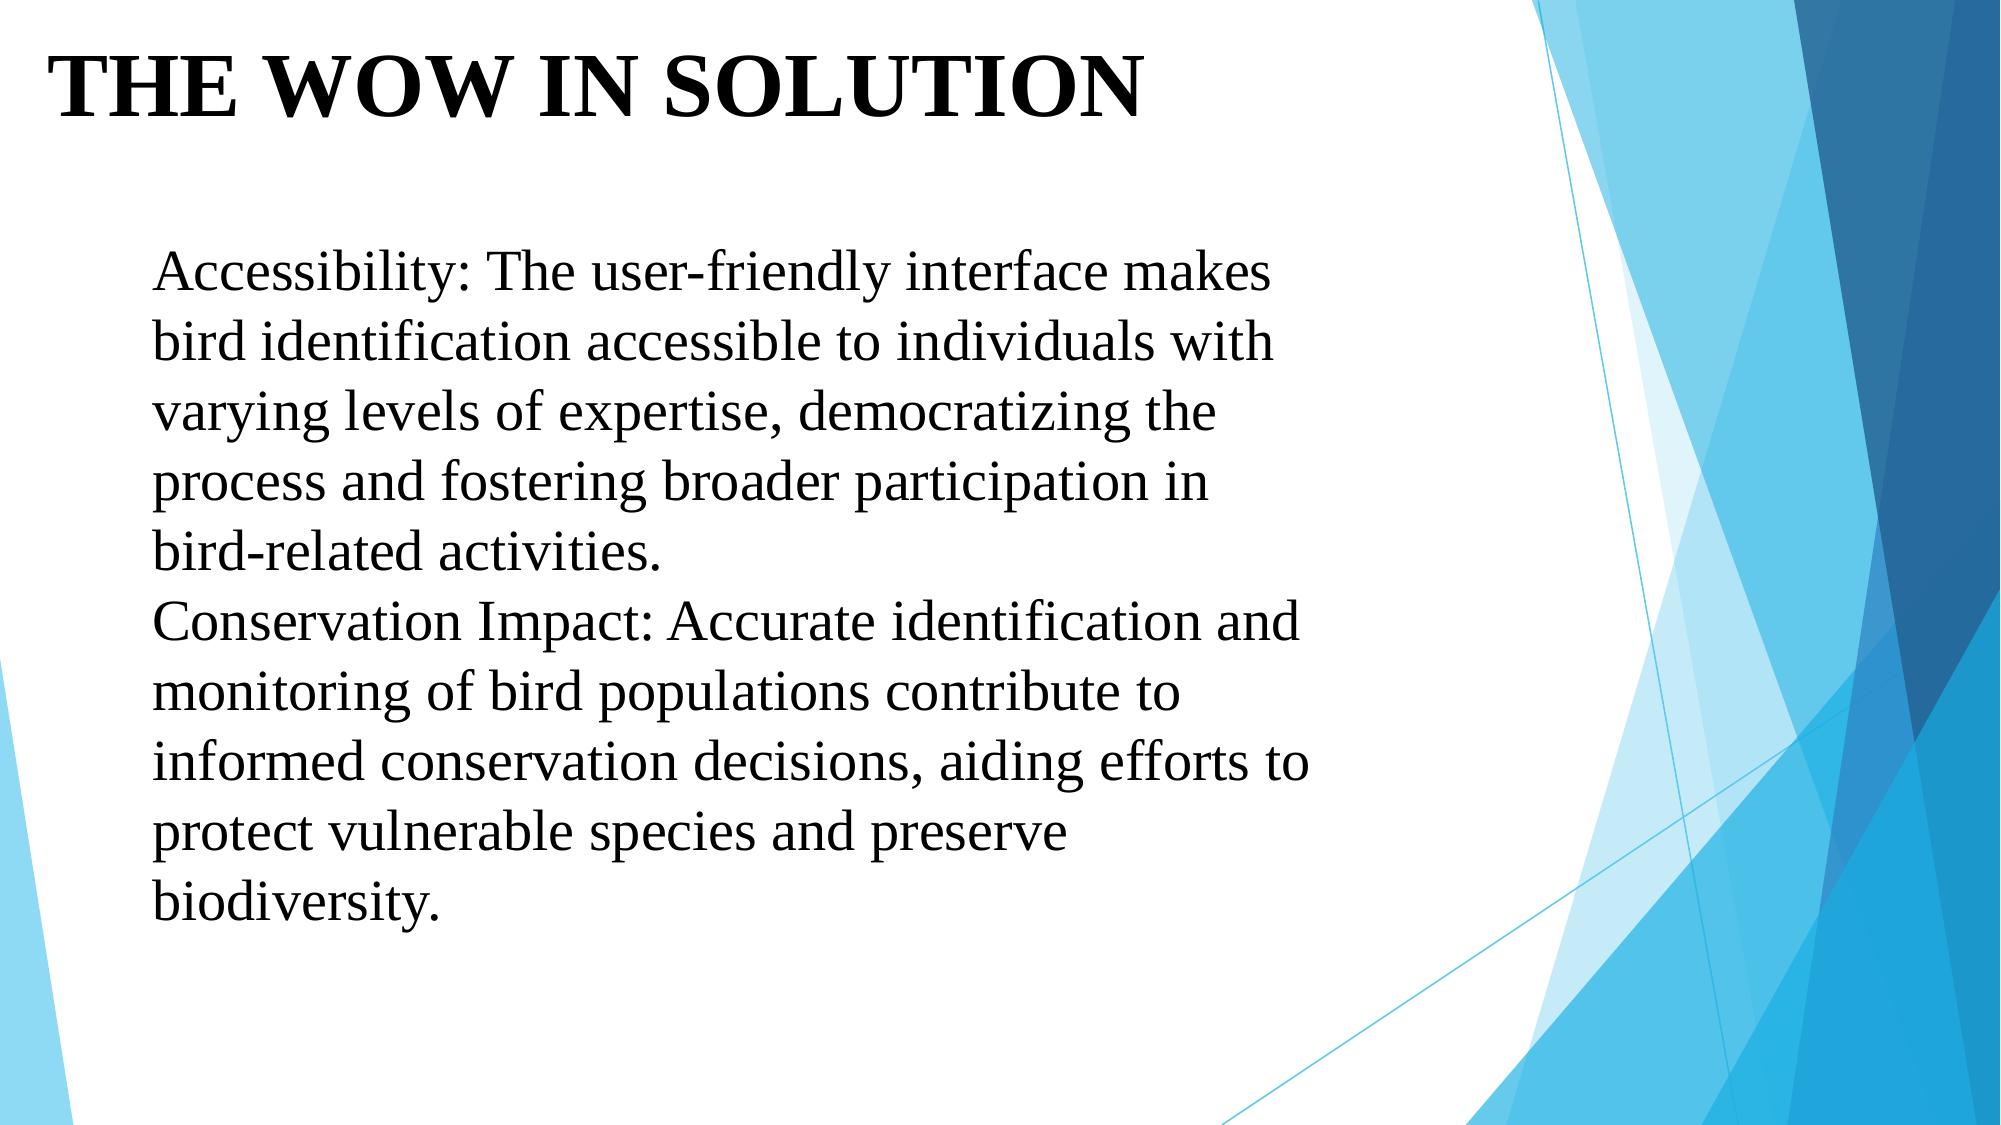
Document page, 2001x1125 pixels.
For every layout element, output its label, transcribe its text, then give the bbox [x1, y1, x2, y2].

text_box Accessibility: The user-friendly interface makes bird identification accessible to individuals with varying levels of expertise, democratizing the process and fostering broader participation in bird-related activities. Conservation Impact: Accurate identification and monitoring of bird populations contribute to informed conservation decisions, aiding efforts to protect vulnerable species and preserve biodiversity. [137, 224, 1350, 957]
subtitle THE WOW IN SOLUTION [47, 25, 1768, 1019]
